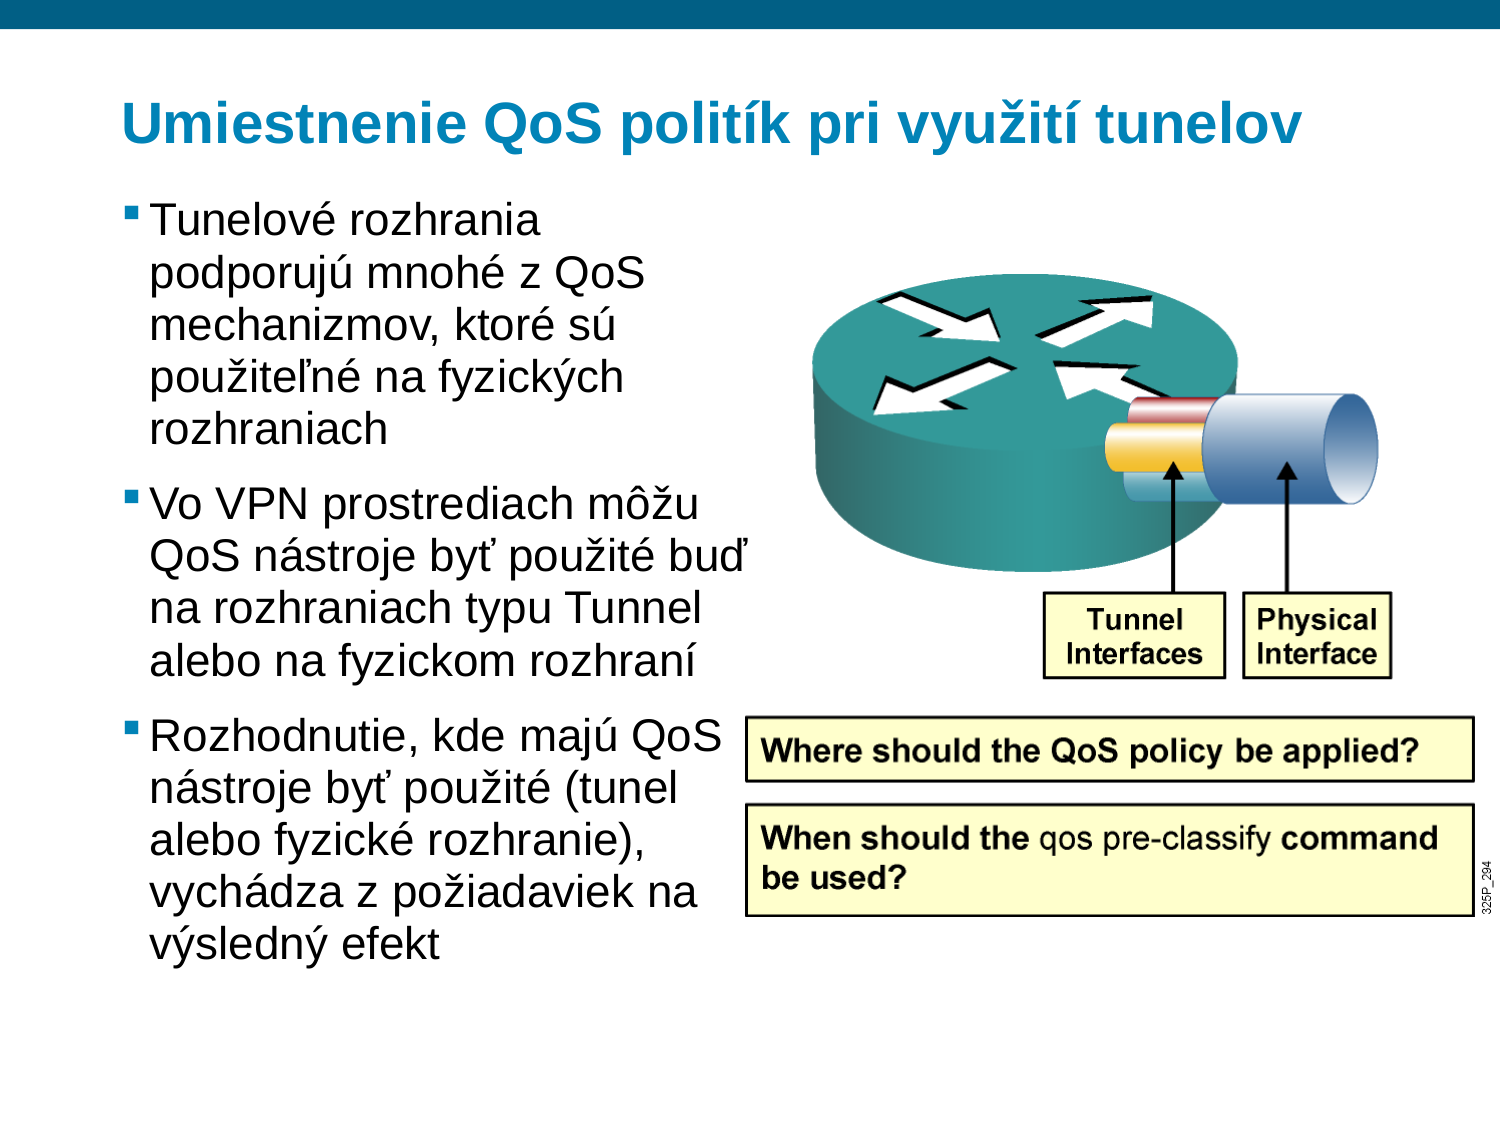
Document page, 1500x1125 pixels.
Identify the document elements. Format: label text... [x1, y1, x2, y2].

list Tunelové rozhrania podporujú mnohé z QoS mechanizmov, ktoré sú použiteľné na fyzických rozhraniach Vo VPN prostrediach môžu QoS nástroje byť použité buď na rozhraniach typu Tunnel alebo na fyzickom rozhraní Rozhodnutie, kde majú QoS nástroje byť použité (tunel alebo fyzické rozhranie), vychádza z požiadaviek na výsledný efekt [107, 187, 764, 1075]
picture [745, 274, 1495, 917]
title Umiestnenie QoS politík pri využití tunelov [107, 50, 1444, 163]
